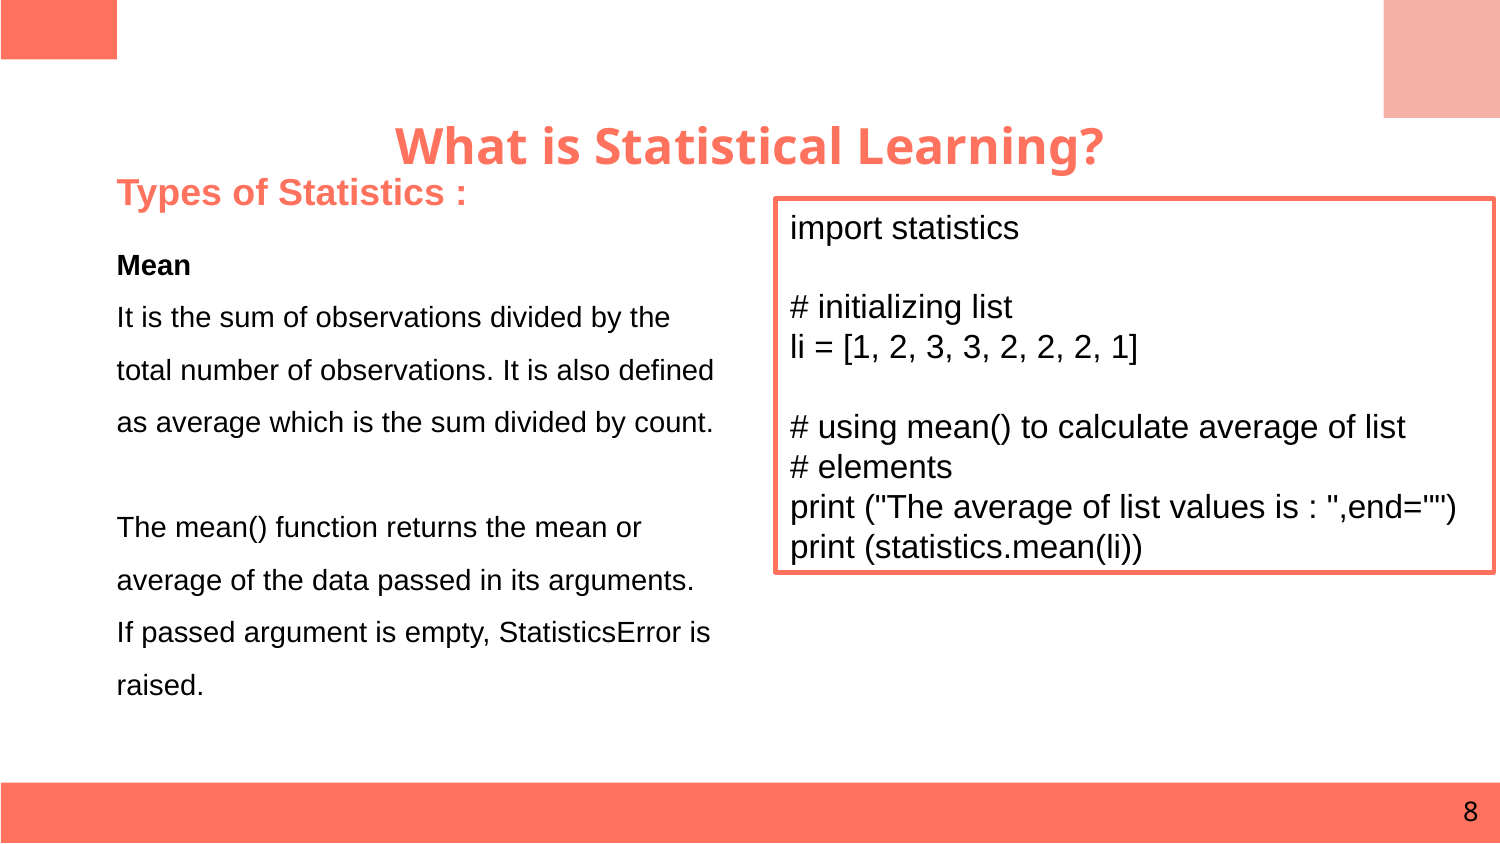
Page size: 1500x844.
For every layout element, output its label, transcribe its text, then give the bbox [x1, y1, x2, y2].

text_box Mean It is the sum of observations divided by the total number of observations. It is also defined as average which is the sum divided by count. The mean() function returns the mean or average of the data passed in its arguments. If passed argument is empty, StatisticsError is raised. [101, 221, 731, 761]
text_box import statistics # initializing list li = [1, 2, 3, 3, 2, 2, 2, 1] # using mean() to calculate average of list # elements print ("The average of list values is : ",end="") print (statistics.mean(li)) [773, 196, 1496, 575]
slide_number 8 [1403, 779, 1494, 844]
text_box Types of Statistics : [101, 138, 1449, 289]
title What is Statistical Learning? [97, 107, 1402, 181]
